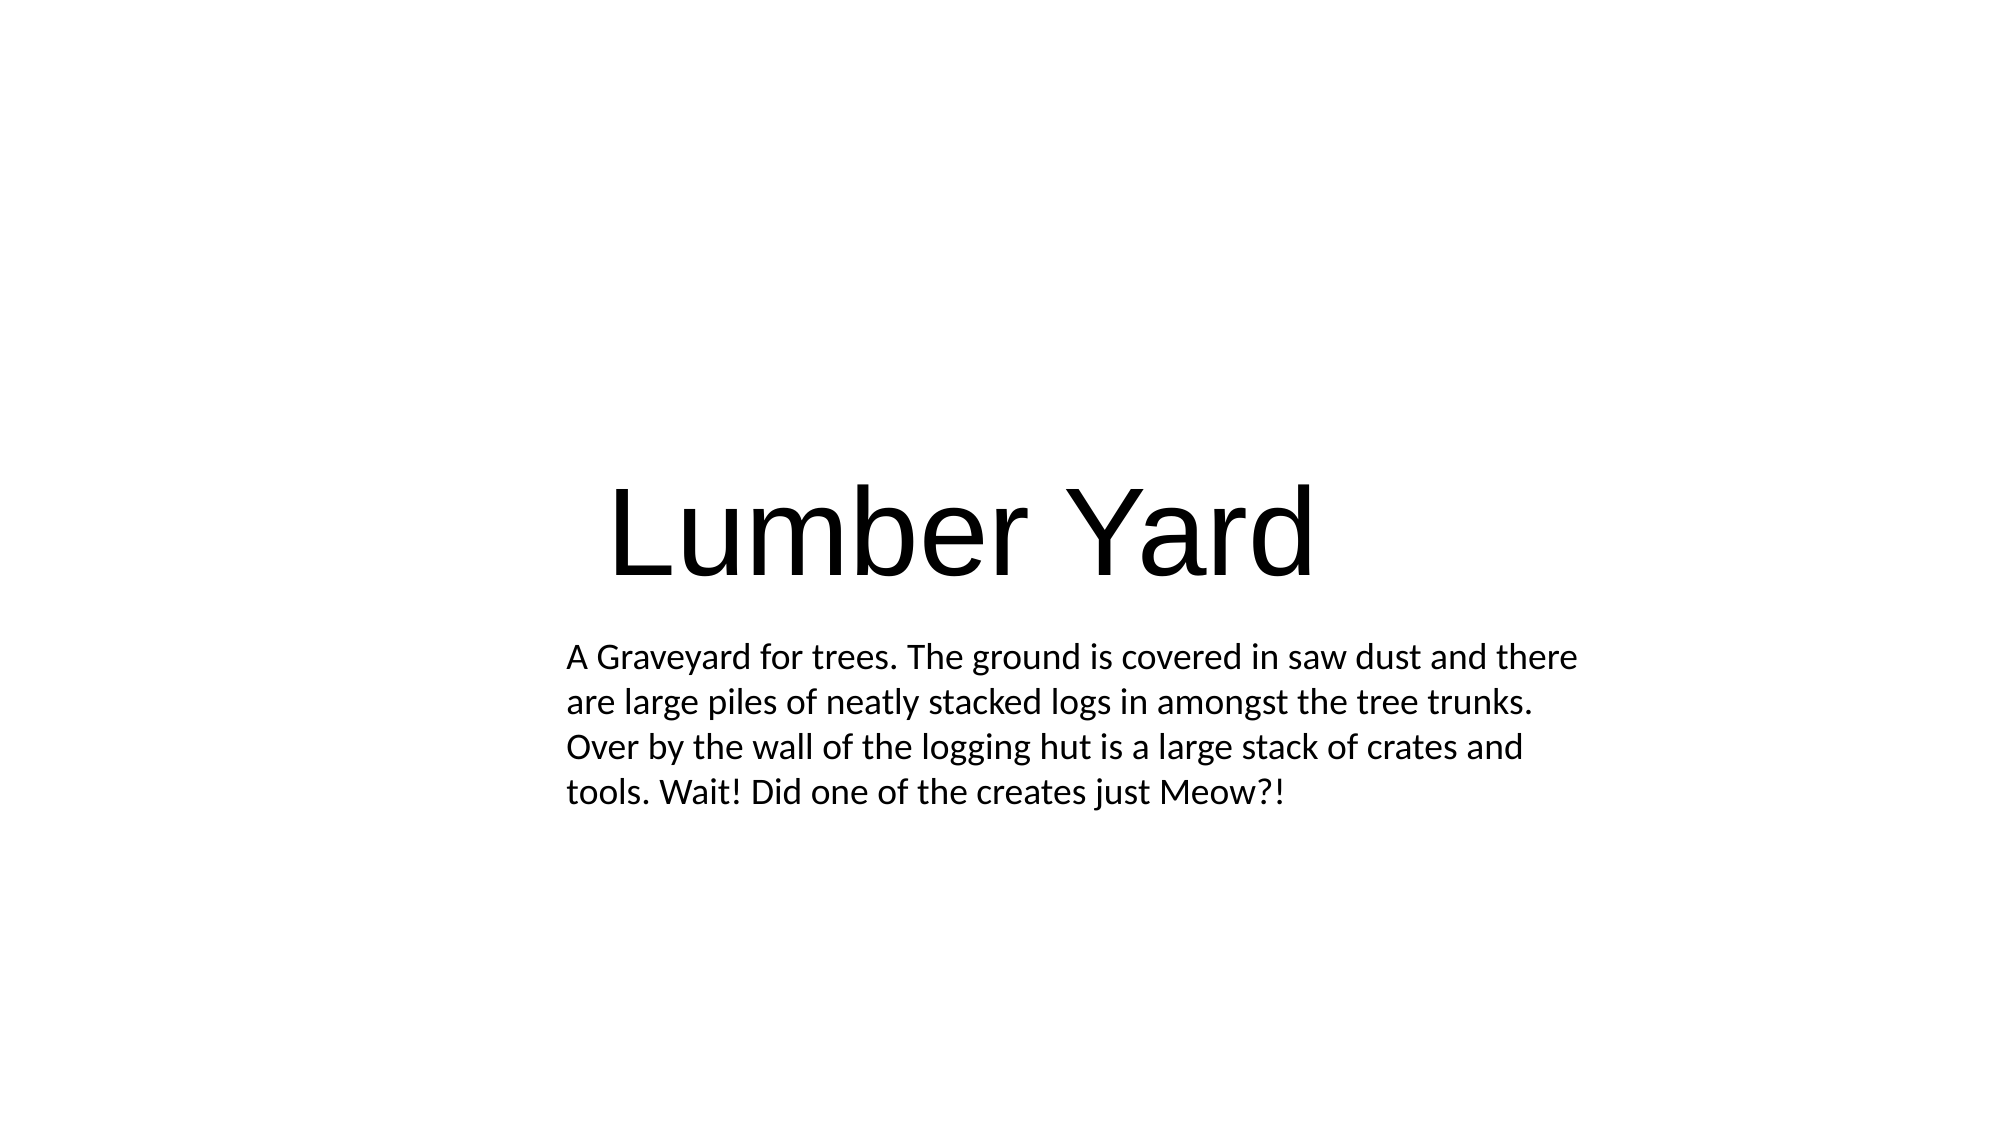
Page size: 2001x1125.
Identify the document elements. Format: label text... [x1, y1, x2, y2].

text_box Lumber Yard [592, 459, 1374, 624]
text_box A Graveyard for trees. The ground is covered in saw dust and there are large piles of neatly stacked logs in amongst the tree trunks. Over by the wall of the logging hut is a large stack of crates and tools. Wait! Did one of the creates just Meow?! [551, 624, 1603, 820]
